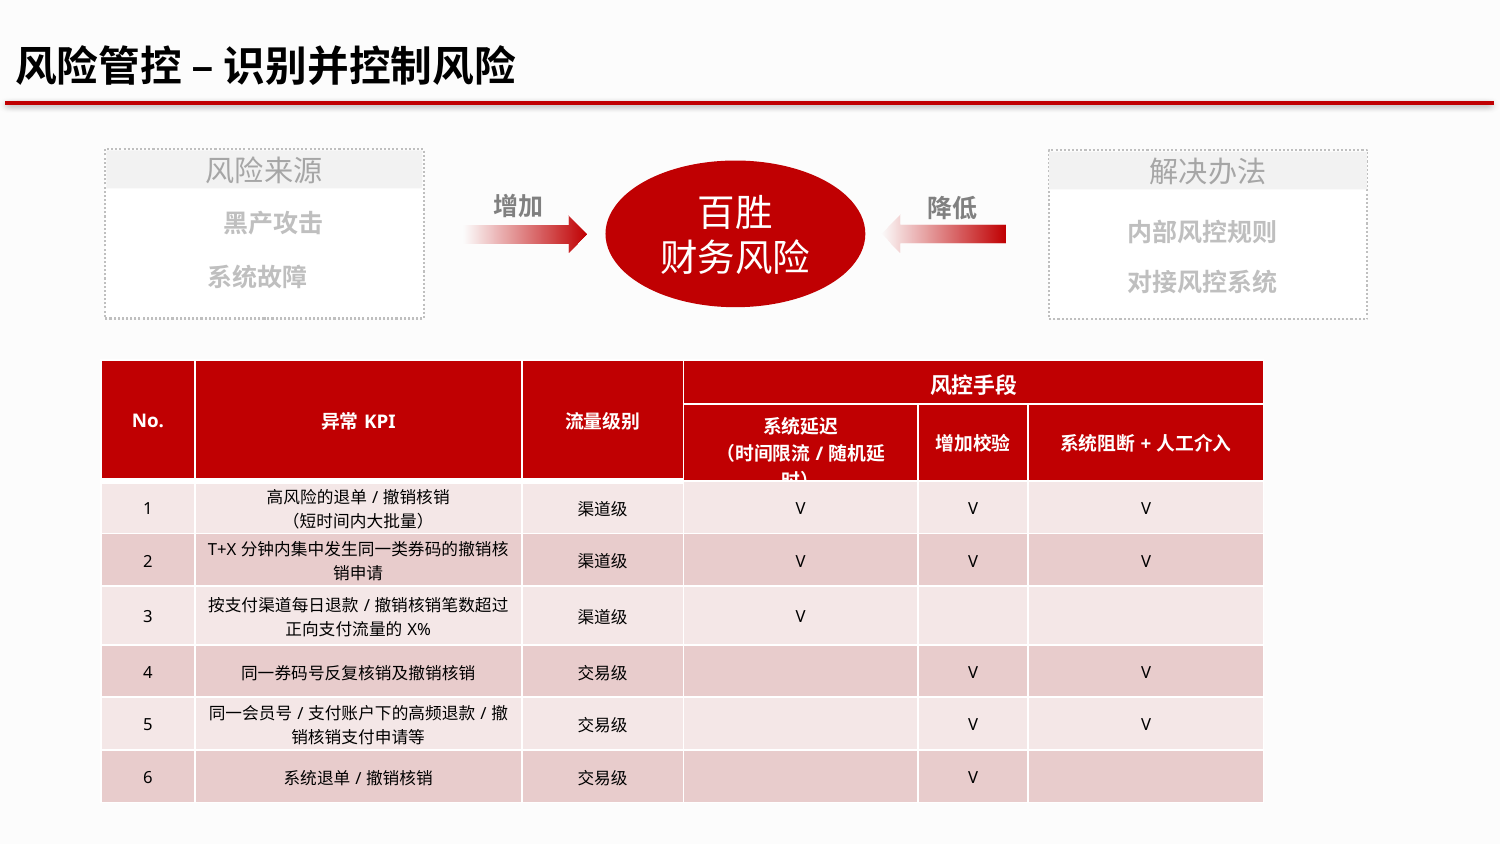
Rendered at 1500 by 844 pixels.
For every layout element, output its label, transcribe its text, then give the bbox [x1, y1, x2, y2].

table_cell 高风险的退单/撤销核销 （短时间内大批量） [196, 484, 521, 533]
table_cell [1029, 751, 1263, 802]
table_cell [684, 698, 917, 749]
text_box 降低 [927, 192, 978, 223]
table_cell V [684, 587, 917, 644]
table_cell T+X分钟内集中发生同一类券码的撤销核销申请 [196, 534, 521, 585]
table_cell 6 [102, 751, 194, 802]
table_header No. [102, 361, 194, 478]
table_cell 2 [102, 534, 194, 585]
table_cell 交易级 [523, 646, 683, 696]
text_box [104, 148, 425, 319]
table_cell 系统阻断+人工介入 [1029, 405, 1263, 480]
table_cell 交易级 [523, 698, 683, 749]
table_cell 增加校验 [919, 405, 1027, 480]
text_box 风险管控 – 识别并控制风险 [0, 32, 1352, 97]
table_cell 3 [102, 587, 194, 644]
table_cell [1029, 587, 1263, 644]
text_box 增加 [493, 190, 544, 221]
table_cell V [919, 751, 1027, 802]
table_cell 4 [102, 646, 194, 696]
text_box [879, 213, 1008, 255]
table_cell 1 [102, 484, 194, 533]
table_cell V [684, 482, 917, 533]
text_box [1048, 149, 1368, 320]
table_cell 系统退单/撤销核销 [196, 751, 521, 802]
table_cell 同一券码号反复核销及撤销核销 [196, 646, 521, 696]
table_cell V [919, 698, 1027, 749]
table_cell 系统延迟 （时间限流/随机延时） [684, 405, 917, 480]
table_cell V [684, 534, 917, 585]
table_header 异常KPI [196, 361, 521, 478]
table_cell [684, 646, 917, 696]
table_cell [919, 587, 1027, 644]
table_cell 渠道级 [523, 534, 683, 585]
table_cell 渠道级 [523, 484, 683, 533]
table_cell V [919, 534, 1027, 585]
text_box [461, 213, 589, 255]
table_cell V [919, 646, 1027, 696]
text_box 百胜 财务风险 [603, 158, 868, 310]
table_cell V [1029, 698, 1263, 749]
table_cell 按支付渠道每日退款/撤销核销笔数超过正向支付流量的X% [196, 587, 521, 644]
table_cell V [1029, 534, 1263, 585]
table_cell 5 [102, 698, 194, 749]
table_cell V [1029, 482, 1263, 533]
table_header 流量级别 [523, 361, 683, 478]
table_cell [684, 751, 917, 802]
table_cell 渠道级 [523, 587, 683, 644]
table_cell V [1029, 646, 1263, 696]
table_cell 交易级 [523, 751, 683, 802]
table_cell 同一会员号/支付账户下的高频退款/撤销核销支付申请等 [196, 698, 521, 749]
table_header 风控手段 [684, 361, 1263, 403]
table_cell V [919, 482, 1027, 533]
